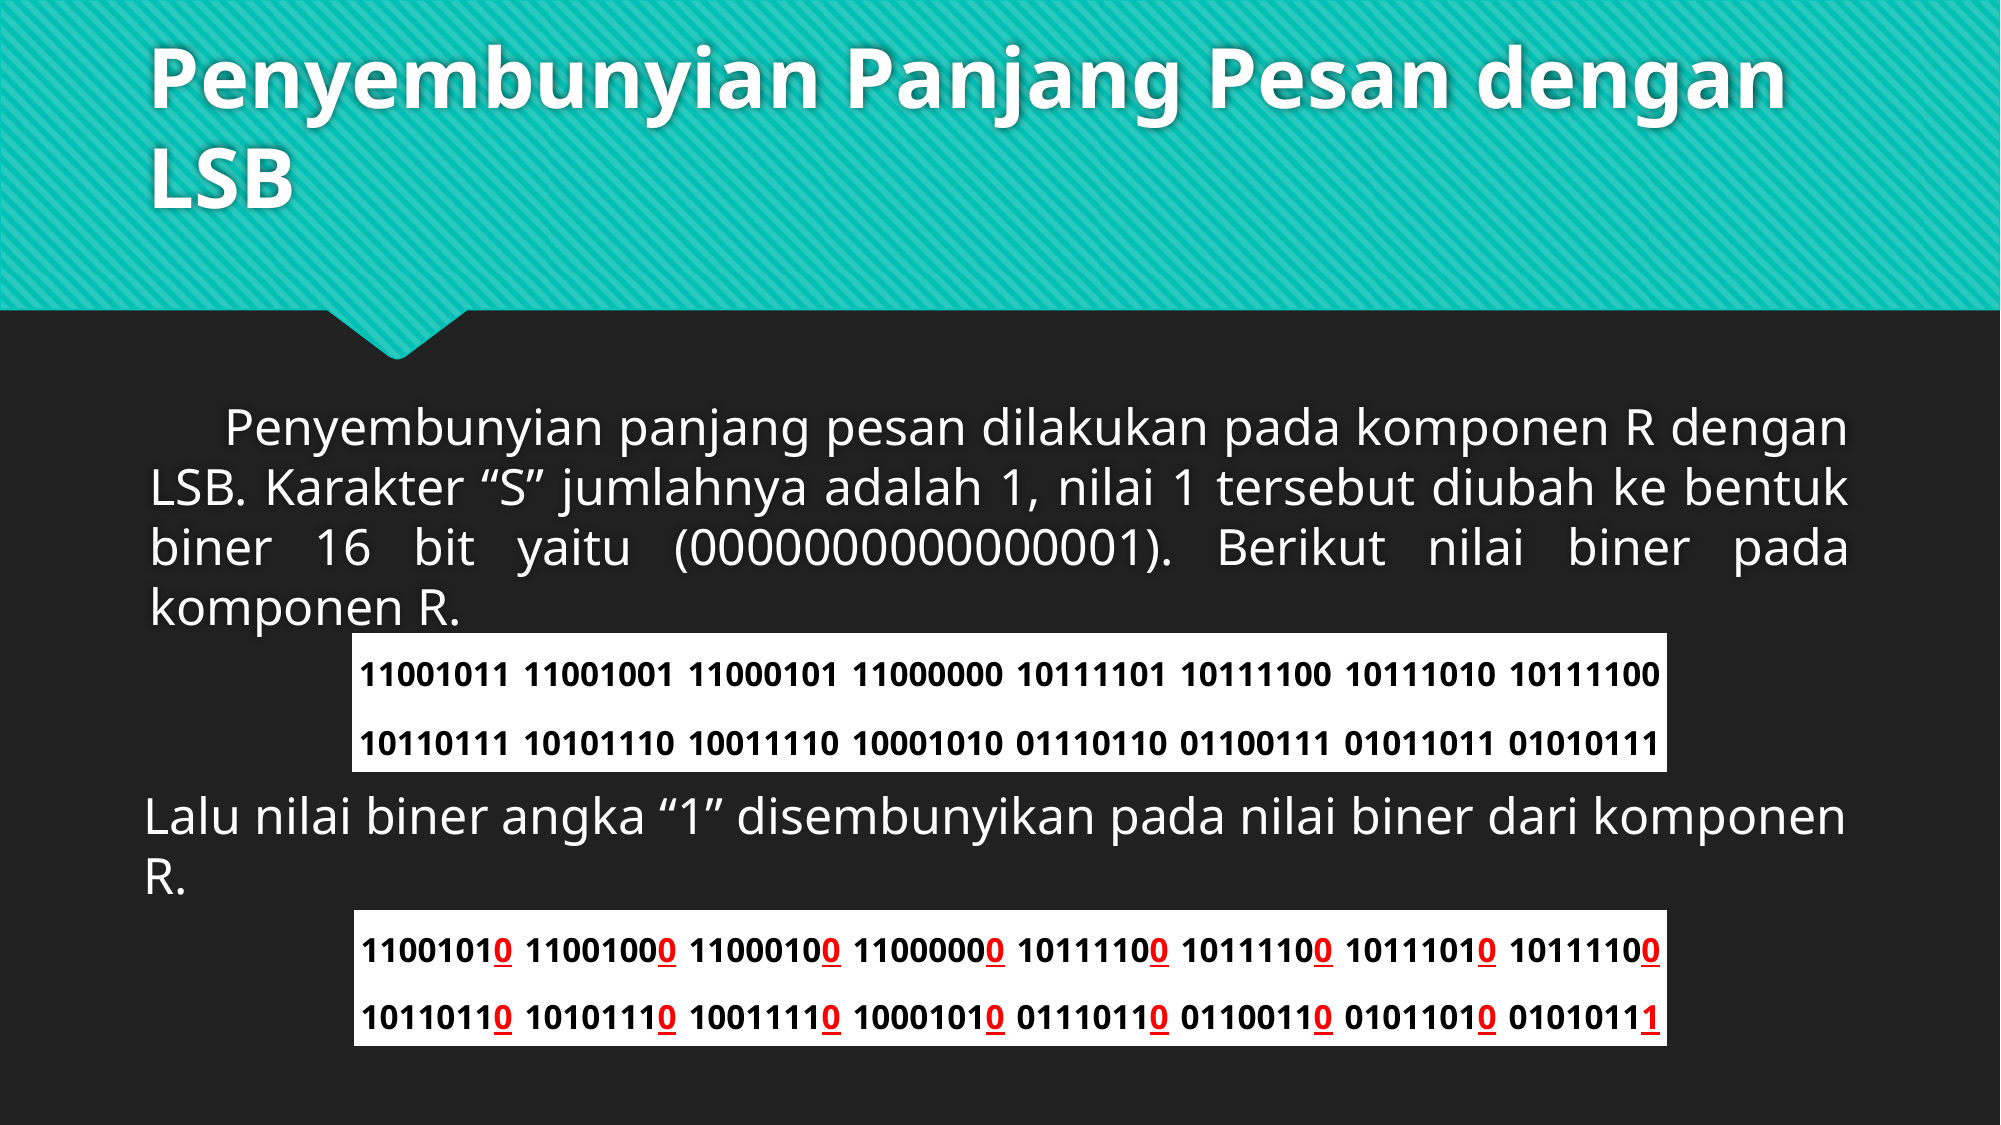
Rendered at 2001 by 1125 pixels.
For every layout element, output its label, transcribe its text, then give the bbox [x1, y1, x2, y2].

table_cell 01010111 [1503, 986, 1666, 1045]
table_cell 01010111 [1502, 711, 1666, 770]
table_cell 01100111 [1174, 711, 1338, 770]
table_cell 10101110 [517, 711, 681, 770]
table_cell 01110110 [1010, 711, 1174, 770]
table_header 10111100 [1502, 634, 1666, 709]
table_cell 01011010 [1339, 986, 1503, 1045]
table_header 10111100 [1011, 911, 1175, 985]
table_cell 10001010 [847, 986, 1011, 1045]
table_header 10111100 [1503, 911, 1666, 985]
text_box Lalu nilai biner angka “1” disembunyikan pada nilai biner dari komponen R. [128, 777, 1868, 911]
table_cell 01100110 [1175, 986, 1339, 1045]
table_header 10111100 [1174, 634, 1338, 709]
table_header 11000100 [683, 911, 847, 985]
table_cell 01110110 [1011, 986, 1175, 1045]
table_header 11000000 [847, 911, 1011, 985]
table_cell 10001010 [845, 711, 1010, 770]
table_header 11000101 [681, 634, 845, 709]
table_header 10111101 [1010, 634, 1174, 709]
table_header 11000000 [845, 634, 1010, 709]
table_header 11001011 [353, 634, 517, 710]
table_cell 10101110 [519, 986, 683, 1045]
table_cell 10110110 [355, 985, 519, 1045]
table_header 11001010 [355, 911, 519, 985]
table_header 10111010 [1338, 634, 1502, 709]
table_header 10111100 [1175, 911, 1339, 985]
table_cell 10011110 [683, 986, 847, 1045]
title Penyembunyian Panjang Pesan dengan LSB [132, 73, 1868, 233]
table_header 11001001 [517, 634, 681, 709]
table_cell 10110111 [353, 710, 517, 770]
table_cell 01011011 [1338, 711, 1502, 770]
list Penyembunyian panjang pesan dilakukan pada komponen R dengan LSB. Karakter “S” jumlahnya adalah 1, nilai 1 tersebut diubah ke bentuk biner 16 bit yaitu (0000000000000001). Berikut nilai biner pada komponen R. [134, 346, 1866, 685]
table_cell 10011110 [681, 711, 845, 770]
table_header 10111010 [1339, 911, 1503, 985]
table_header 11001000 [519, 911, 683, 985]
